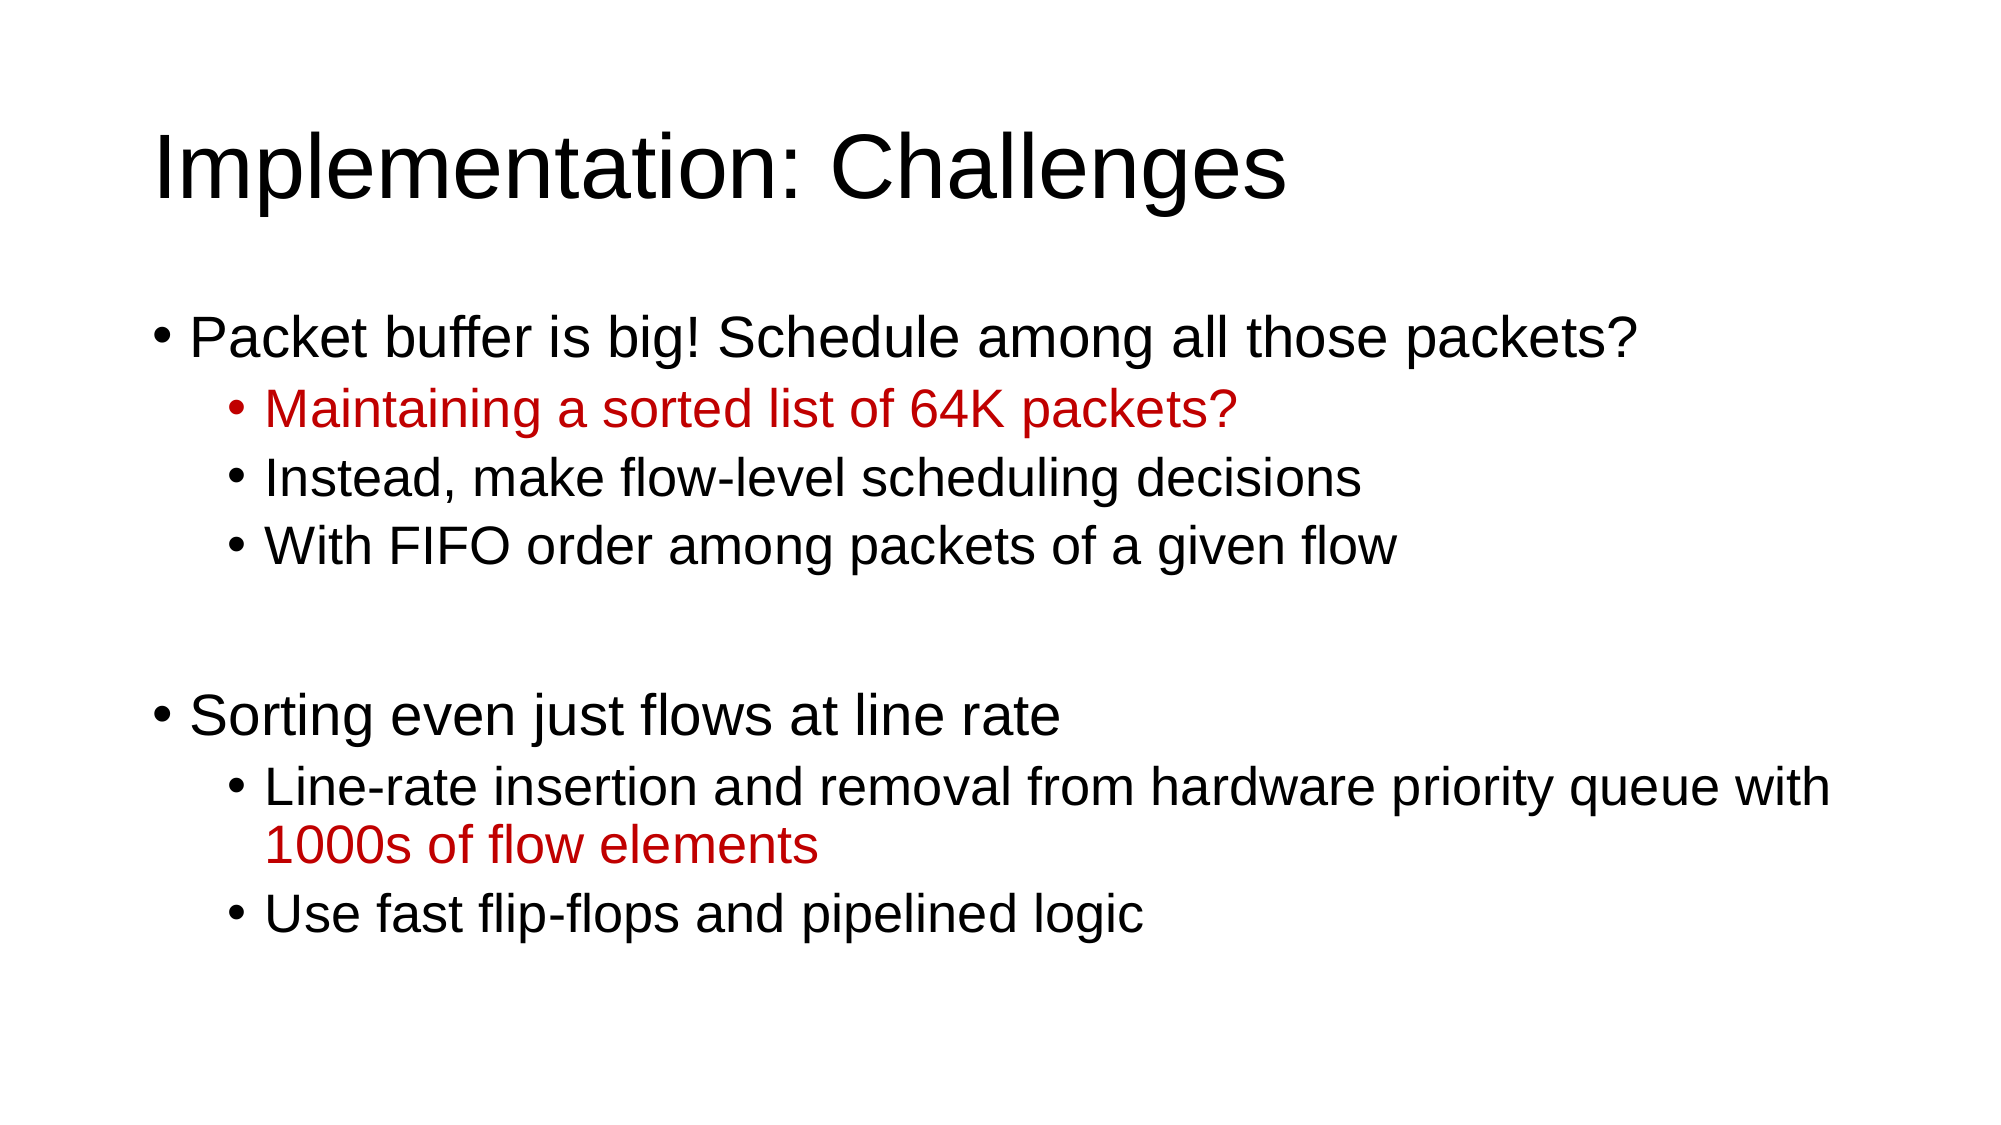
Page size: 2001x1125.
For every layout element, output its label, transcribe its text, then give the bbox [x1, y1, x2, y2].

title Implementation: Challenges [137, 59, 1863, 278]
list Packet buffer is big! Schedule among all those packets? Maintaining a sorted list of 64K packets? Instead, make flow-level scheduling decisions With FIFO order among packets of a given flow Sorting even just flows at line rate Line-rate insertion and removal from hardware priority queue with 1000s of flow elements Use fast flip-flops and pipelined logic [137, 299, 1863, 1014]
